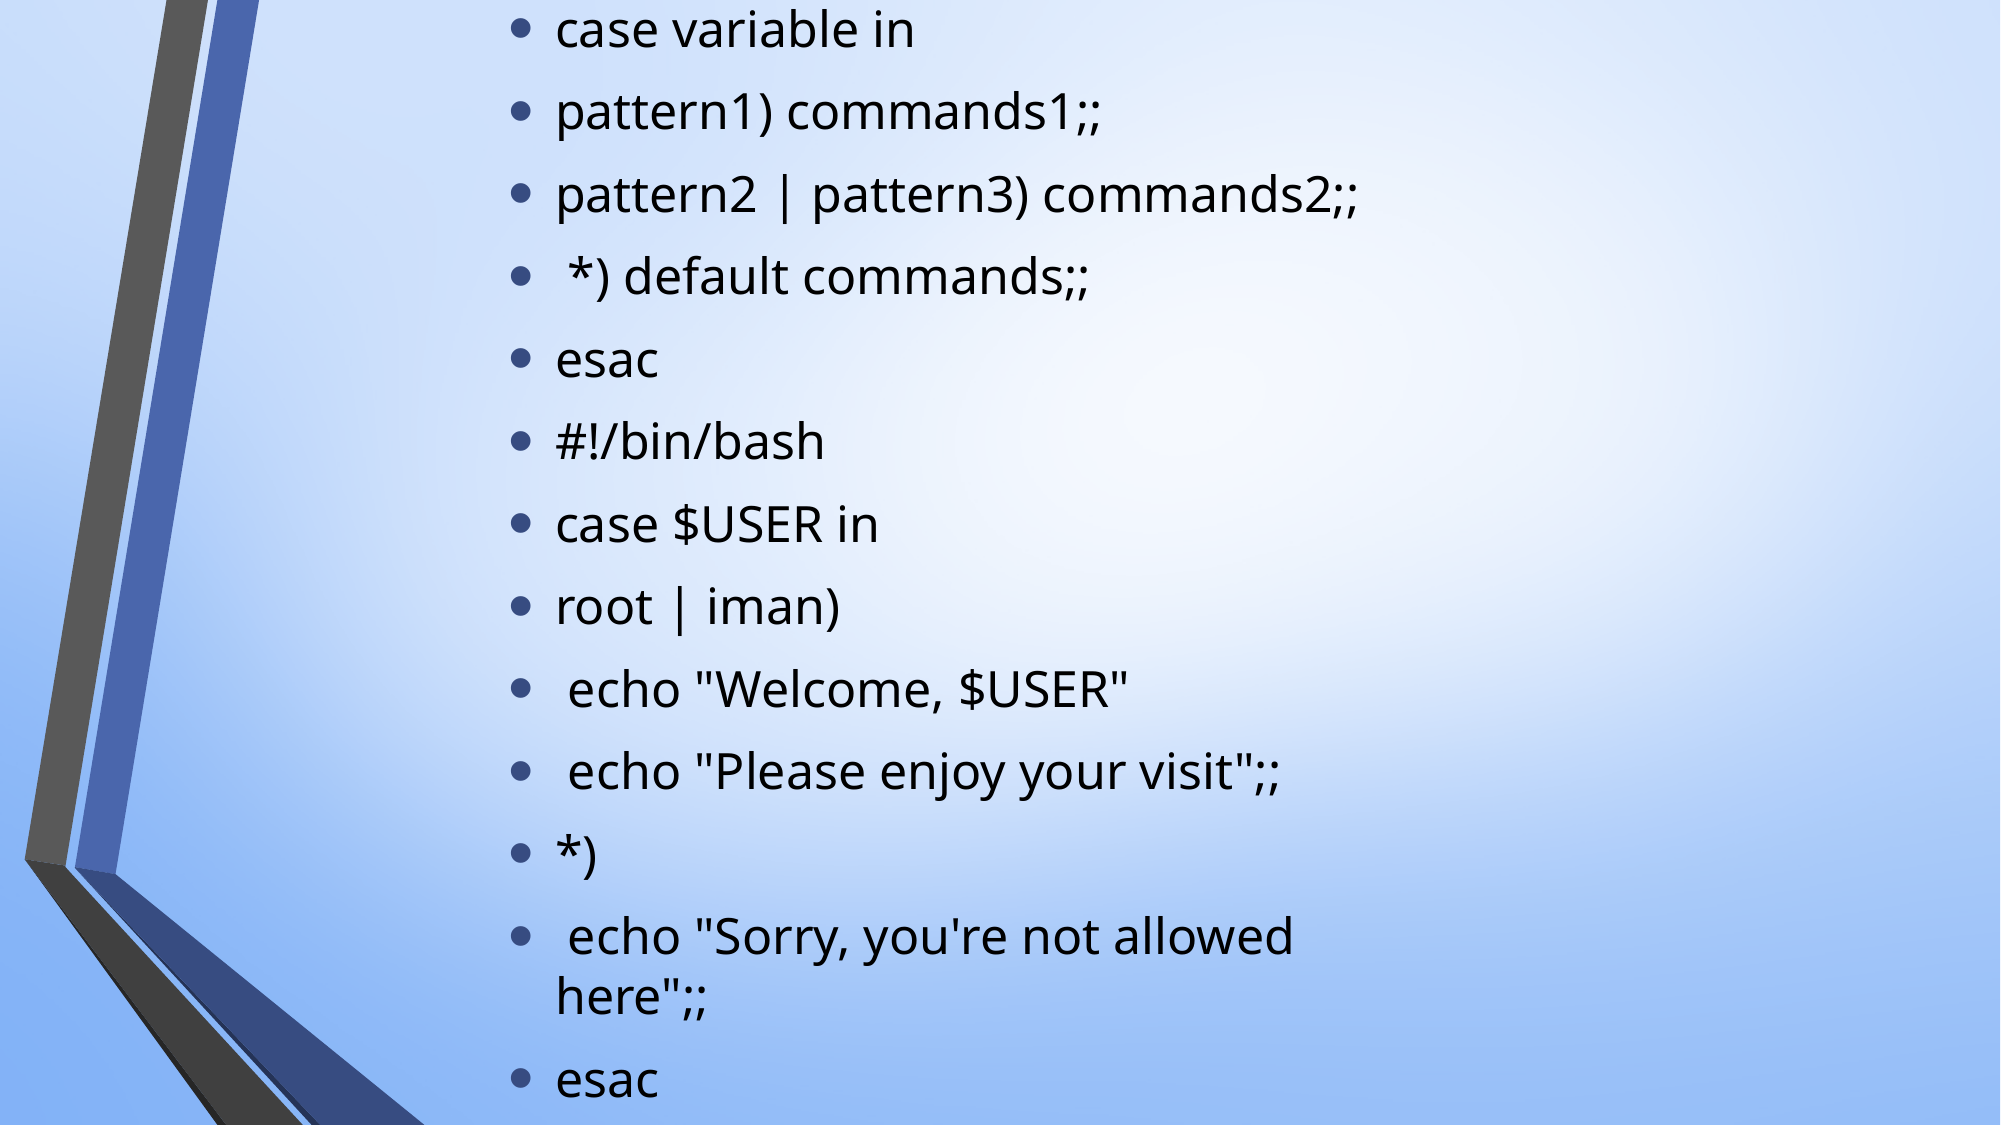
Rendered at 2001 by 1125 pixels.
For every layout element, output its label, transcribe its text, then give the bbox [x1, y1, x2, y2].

list case variable in pattern1) commands1;; pattern2 | pattern3) commands2;; *) default commands;; esac #!/bin/bash case $USER in root | iman) echo "Welcome, $USER" echo "Please enjoy your visit";; *) echo "Sorry, you're not allowed here";; esac [493, 462, 1444, 725]
title [243, 112, 1887, 400]
